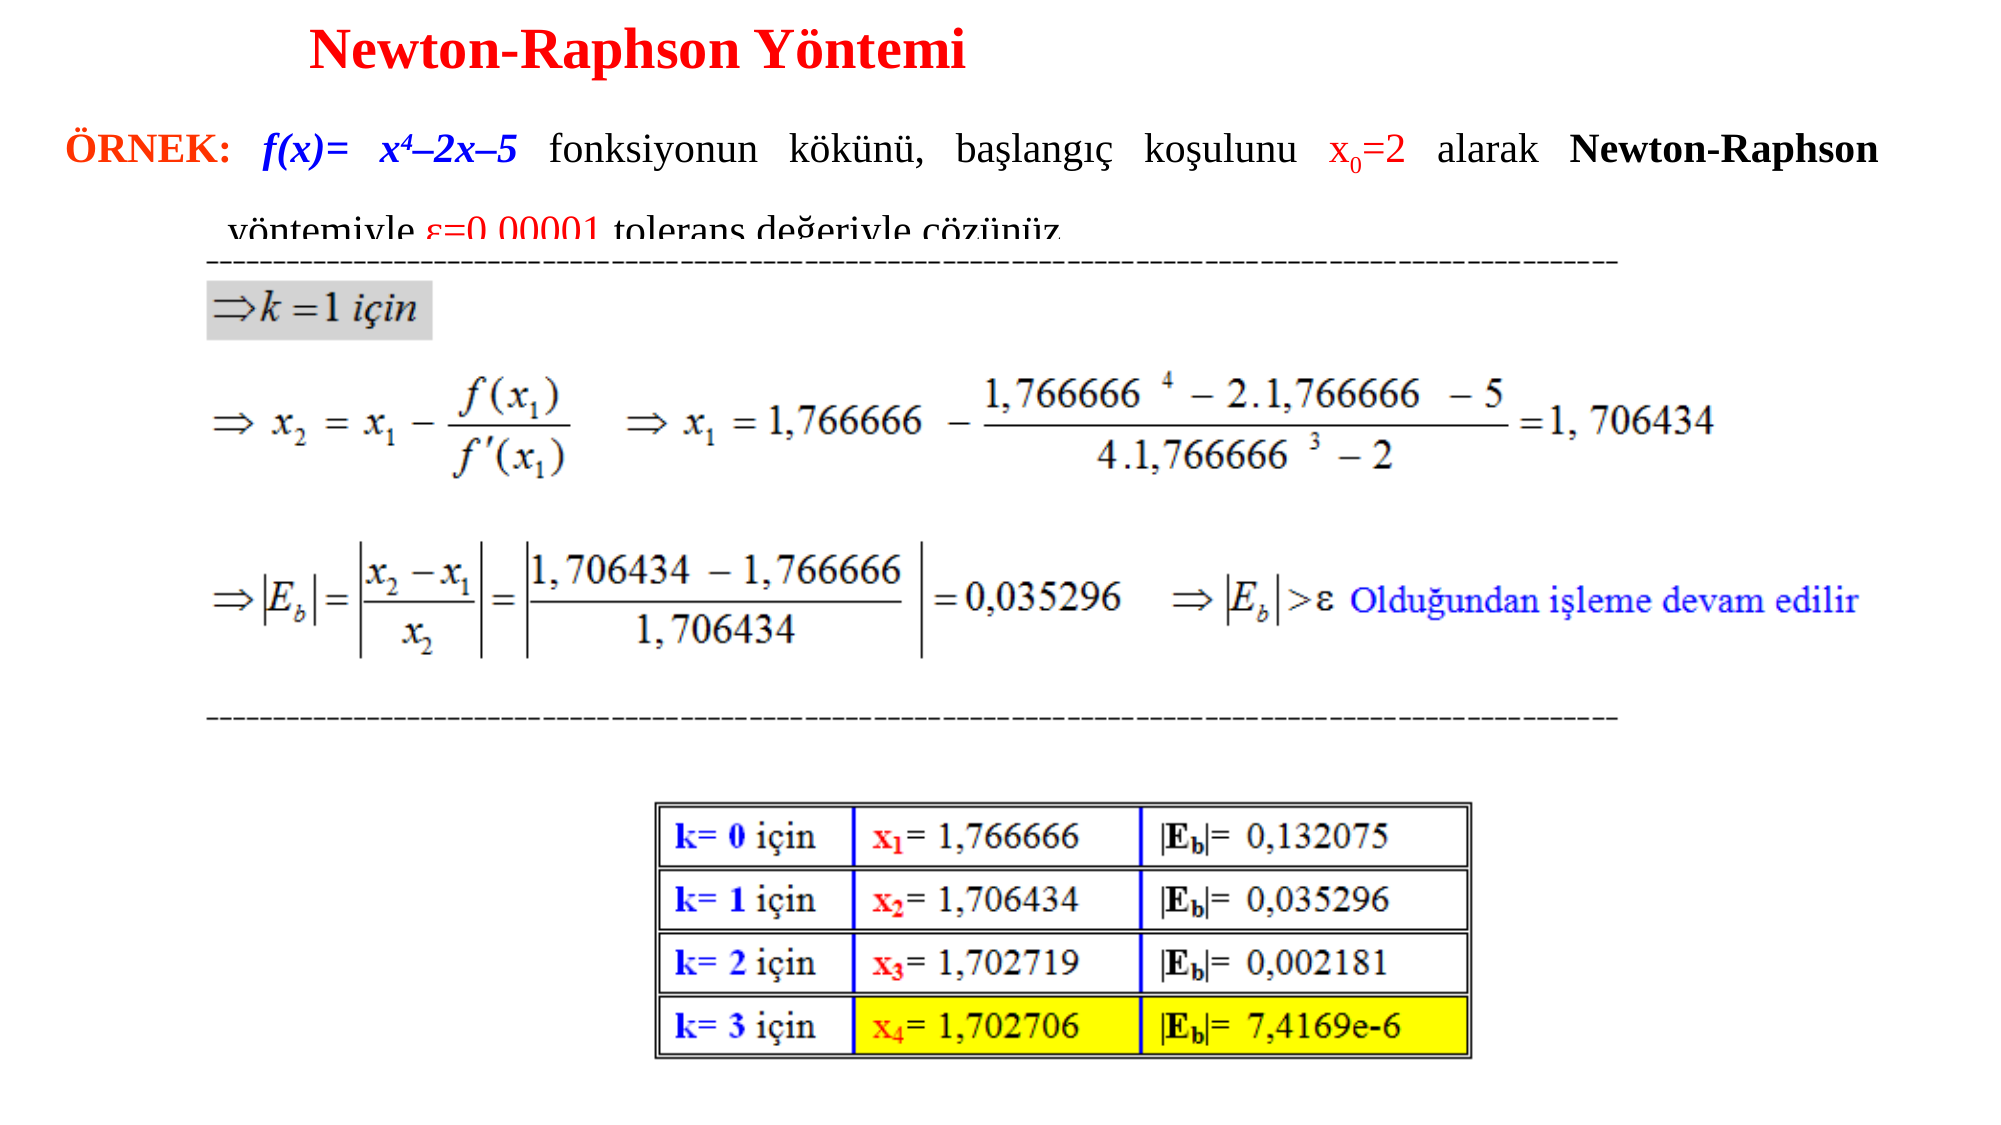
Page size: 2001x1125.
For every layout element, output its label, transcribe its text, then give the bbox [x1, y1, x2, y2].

picture [188, 239, 1867, 1069]
text_box ÖRNEK: f(x)= x4–2x–5 fonksiyonun kökünü, başlangıç koşulunu x0=2 alarak Newton-Raphson yöntemiyle ε=0.00001 tolerans değeriyle çözünüz. [49, 85, 1894, 261]
text_box Newton-Raphson Yöntemi [295, 2, 983, 88]
